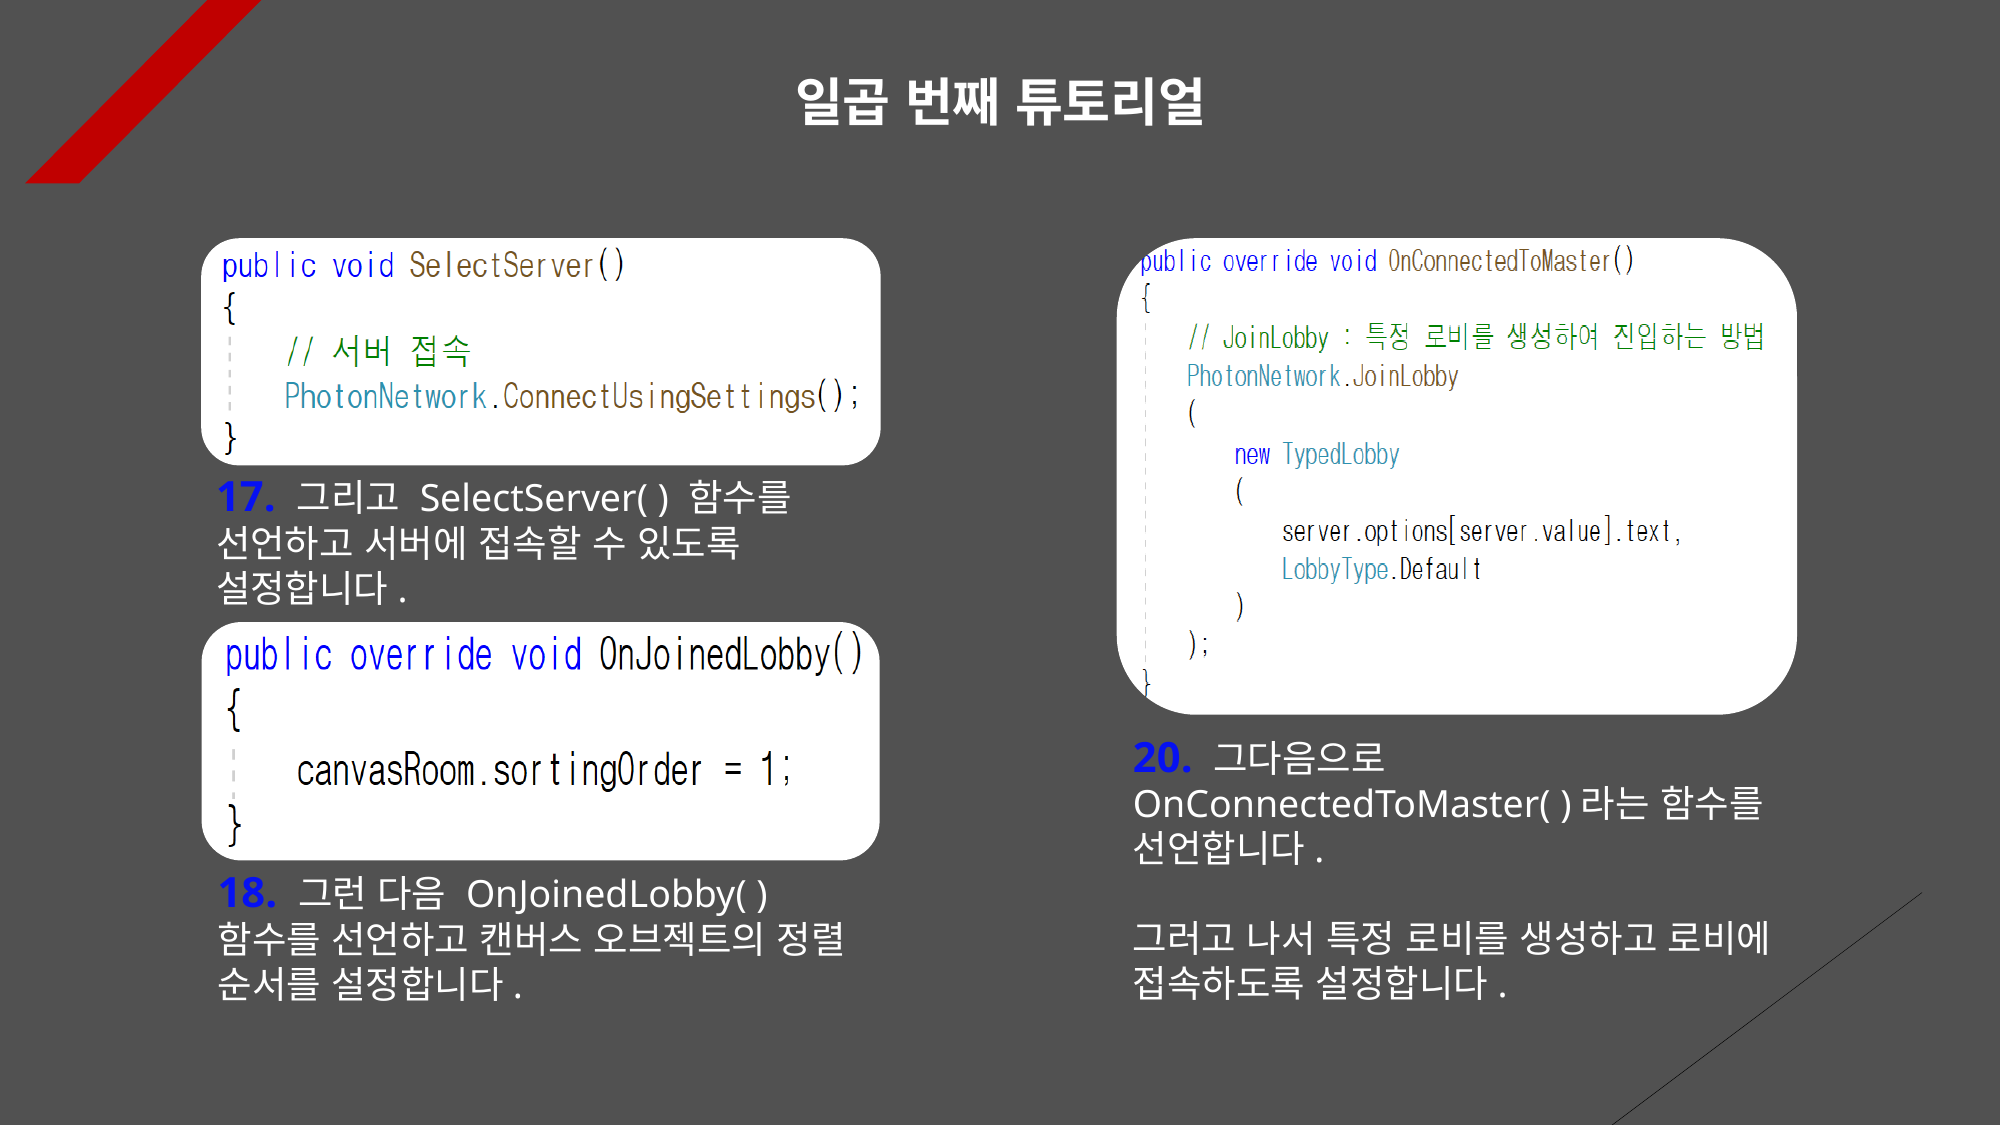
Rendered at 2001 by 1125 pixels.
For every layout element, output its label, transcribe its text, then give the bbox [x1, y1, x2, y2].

picture [1116, 238, 1798, 715]
picture [201, 621, 880, 861]
picture [201, 238, 881, 466]
text_box 20. 그다음으로 OnConnectedToMaster( )라는 함수를 선언합니다. 그러고 나서 특정 로비를 생성하고 로비에 접속하도록 설정합니다. [1118, 722, 1797, 1013]
text_box 일곱 번째 튜토리얼 [711, 61, 1290, 140]
text_box 18. 그런 다음 OnJoinedLobby( ) 함수를 선언하고 캔버스 오브젝트의 정렬 순서를 설정합니다. [202, 858, 881, 1014]
text_box 17. 그리고 SelectServer( ) 함수를 선언하고 서버에 접속할 수 있도록 설정합니다. [201, 466, 881, 618]
